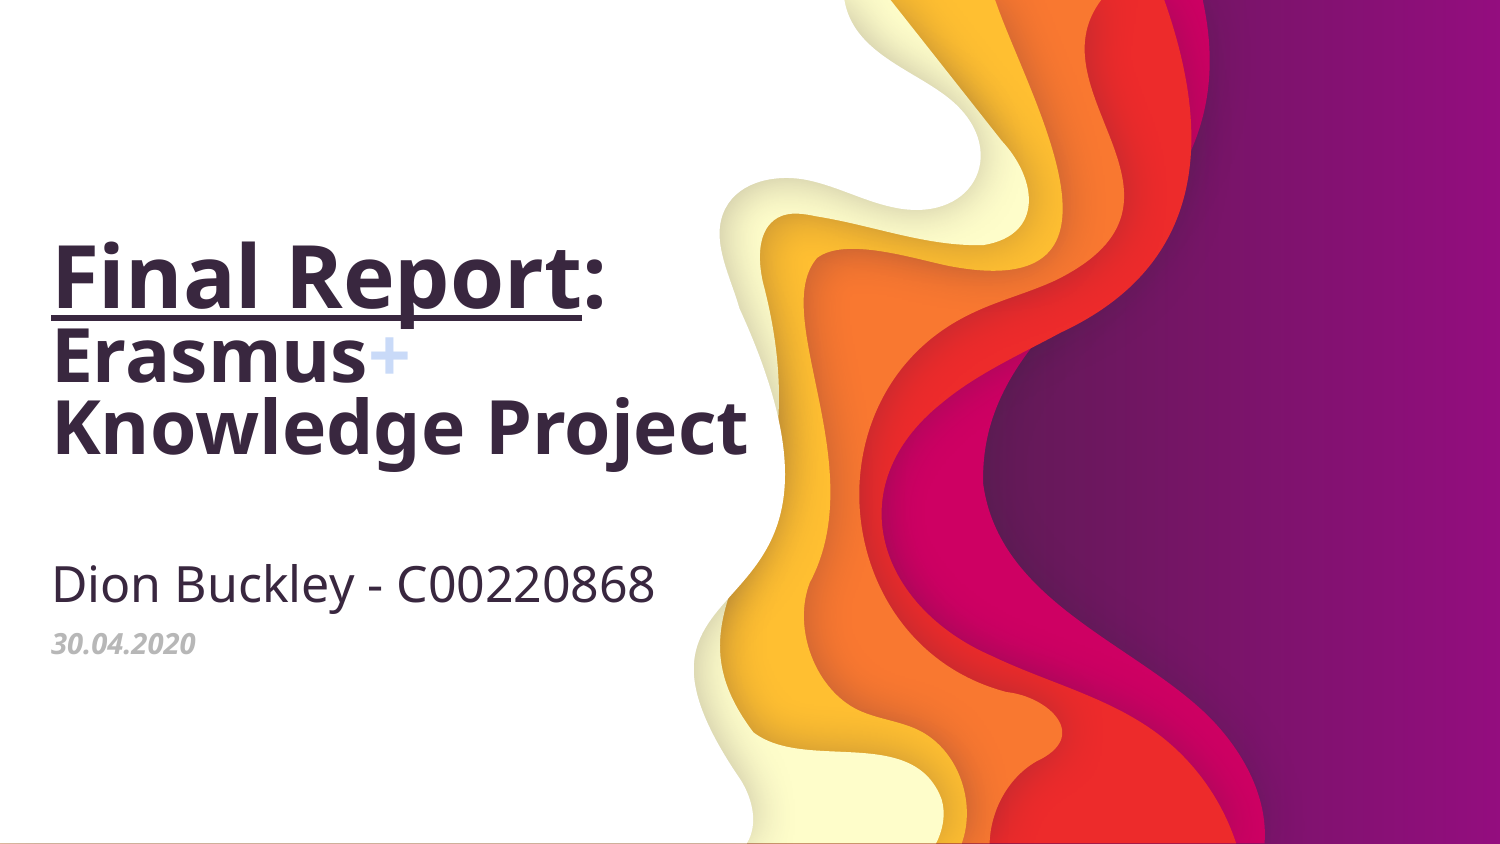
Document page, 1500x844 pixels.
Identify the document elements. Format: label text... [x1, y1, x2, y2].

text_box Dion Buckley - C00220868 30.04.2020 [51, 552, 1449, 674]
text_box Final Report: Erasmus+ Knowledge Project [51, 170, 1090, 552]
